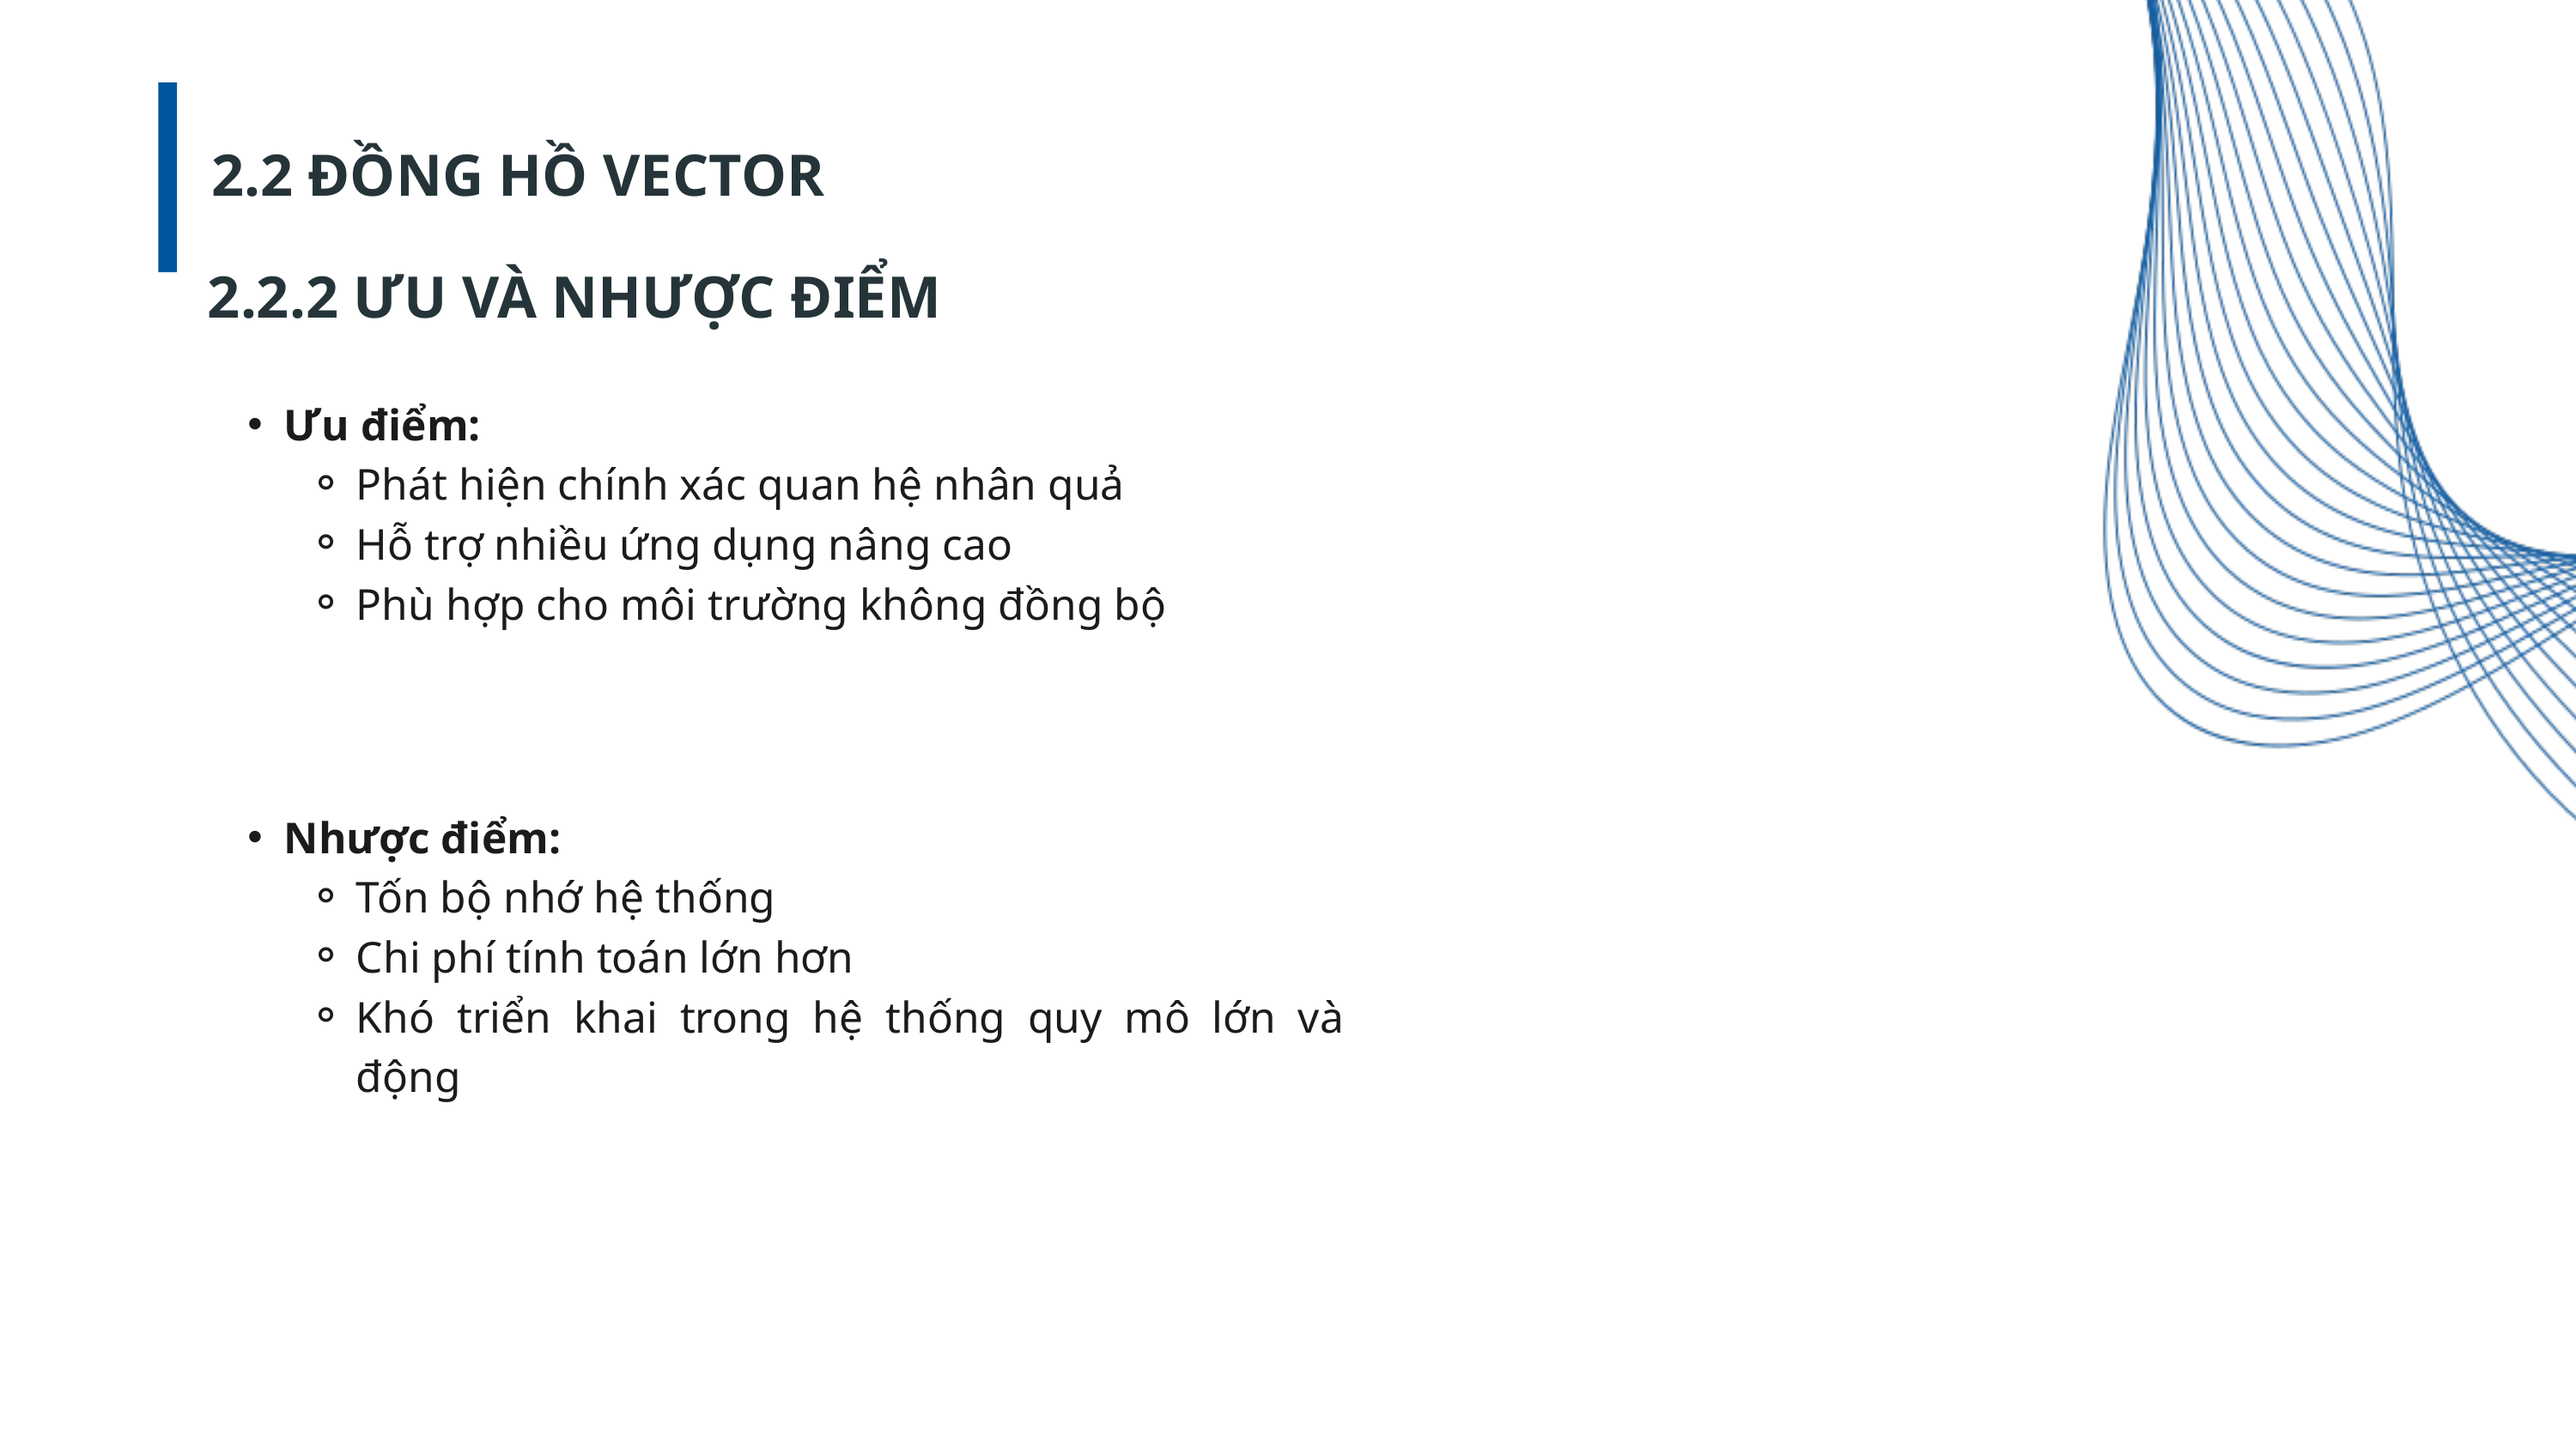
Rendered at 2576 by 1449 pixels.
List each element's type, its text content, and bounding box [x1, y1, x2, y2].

text_box [1549, 0, 2576, 1039]
text_box 2.2 ĐỒNG HỒ VECTOR [211, 147, 1706, 208]
text_box 2.2.2 ƯU VÀ NHƯỢC ĐIỂM [207, 269, 1703, 330]
text_box Nhược điểm: Tốn bộ nhớ hệ thống Chi phí tính toán lớn hơn Khó triển khai trong hệ thống quy mô lớn và động [211, 802, 1345, 1101]
text_box Ưu điểm: Phát hiện chính xác quan hệ nhân quả Hỗ trợ nhiều ứng dụng nâng cao Phù hợp cho môi trường không đồng bộ [211, 389, 1285, 628]
